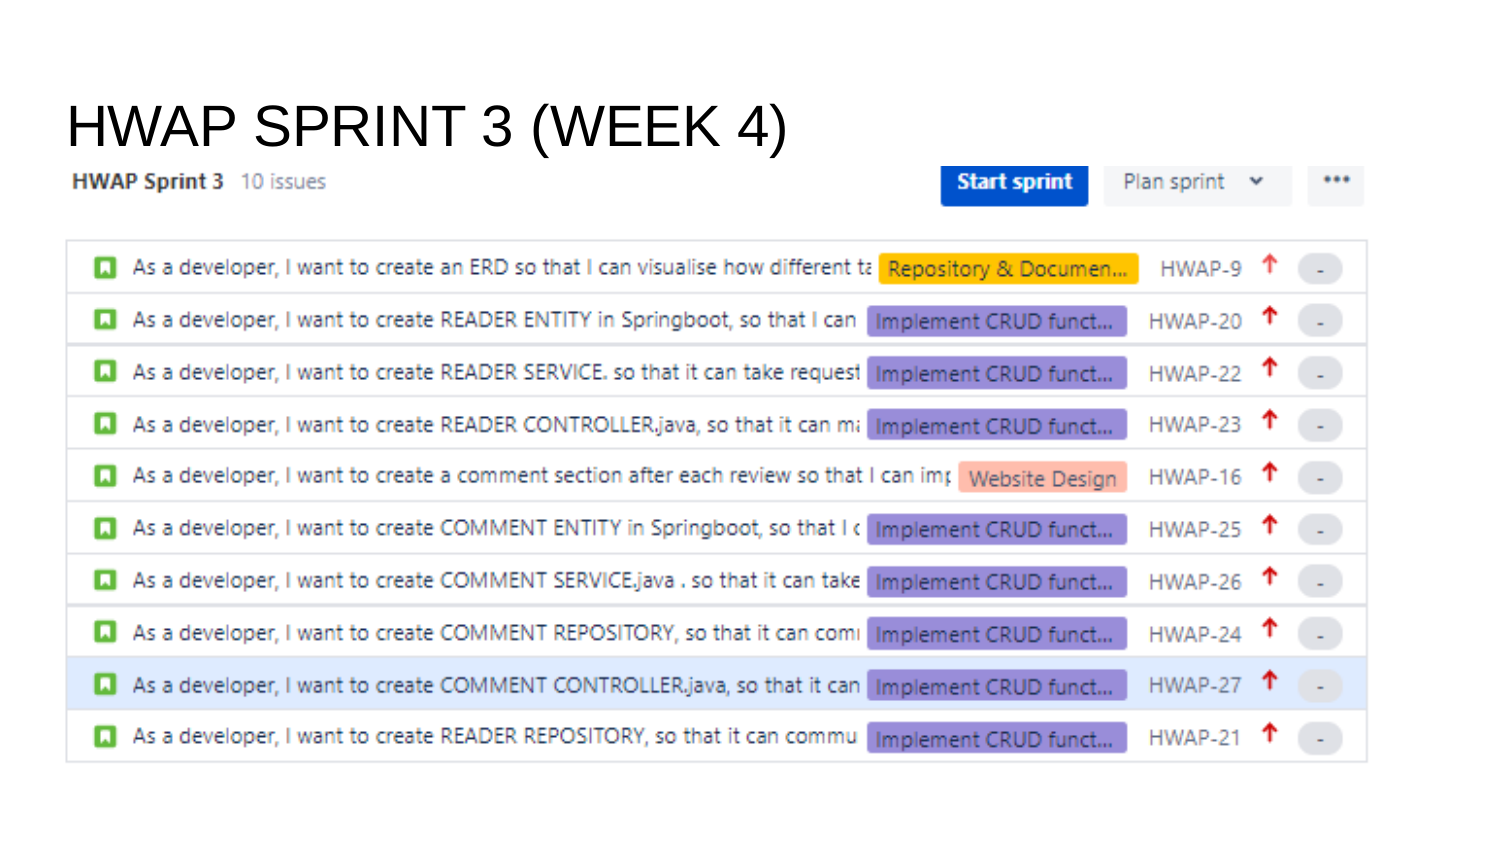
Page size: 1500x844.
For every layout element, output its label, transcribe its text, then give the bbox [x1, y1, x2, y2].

title HWAP SPRINT 3 (WEEK 4) [51, 72, 1449, 167]
picture [64, 166, 1381, 771]
